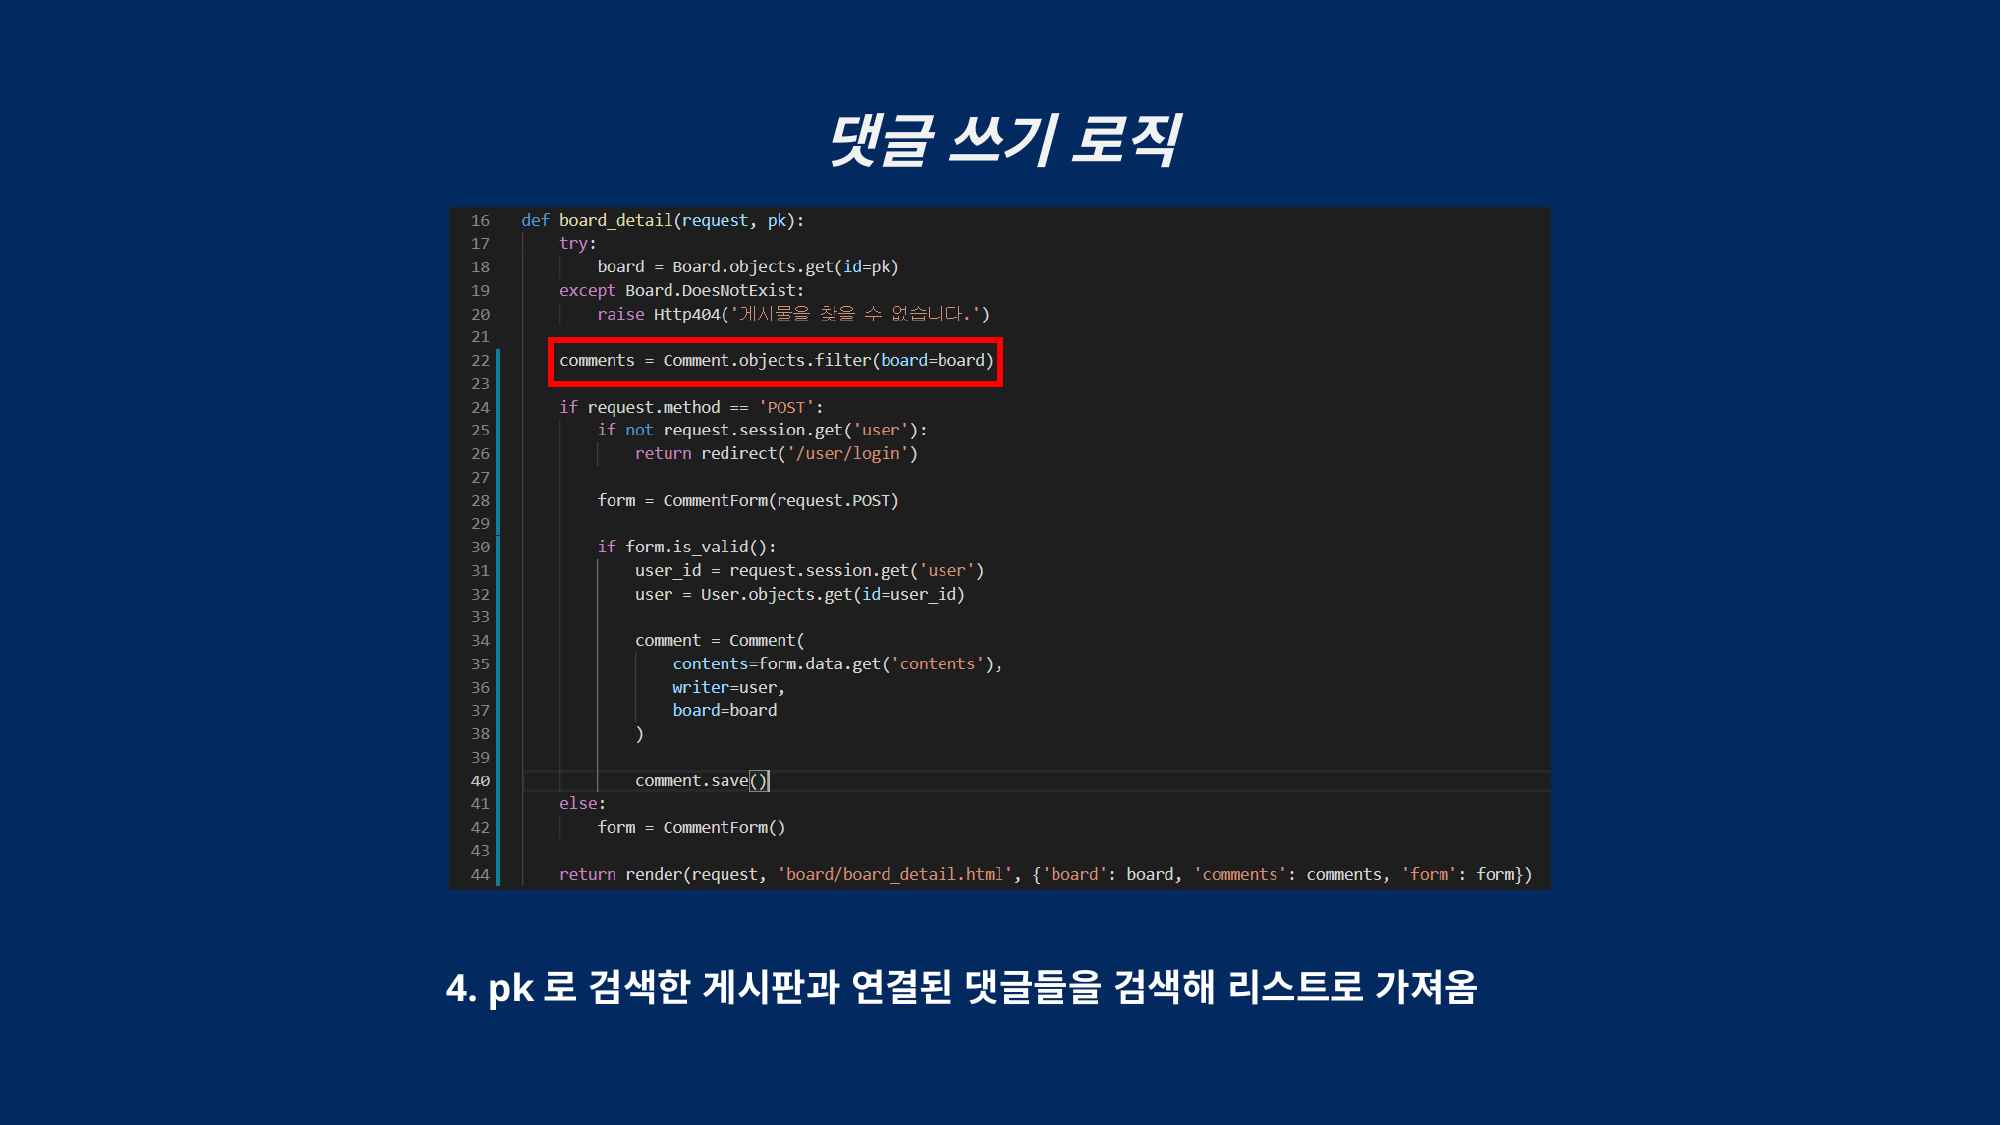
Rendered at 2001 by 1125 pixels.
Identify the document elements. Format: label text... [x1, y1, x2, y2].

text_box 4. pk로 검색한 게시판과 연결된 댓글들을 검색해 리스트로 가져옴 [431, 934, 1592, 1017]
picture [449, 207, 1551, 890]
text_box 댓글 쓰기 로직 [499, 62, 1501, 182]
